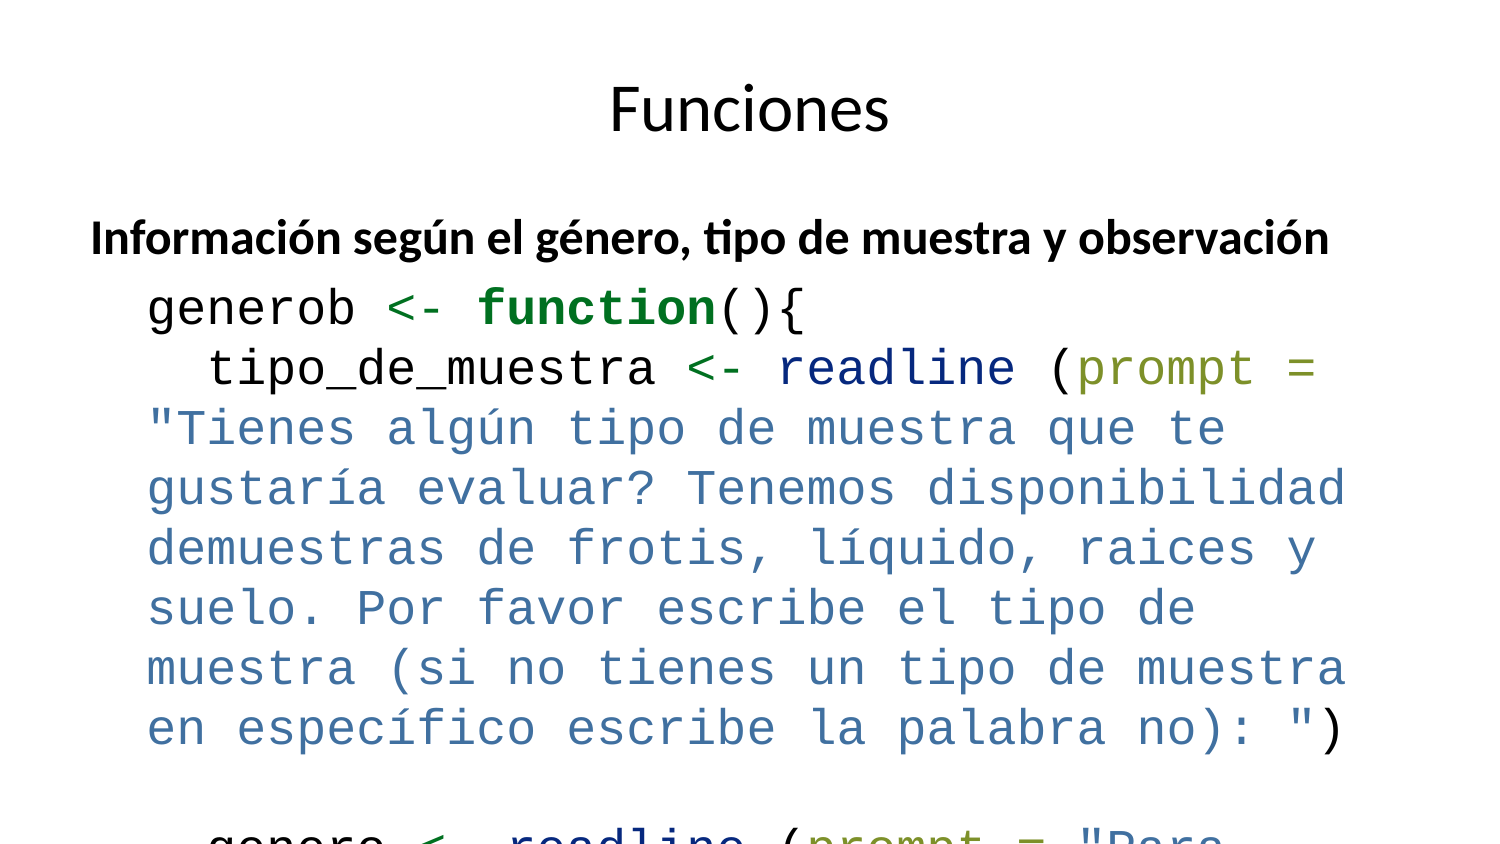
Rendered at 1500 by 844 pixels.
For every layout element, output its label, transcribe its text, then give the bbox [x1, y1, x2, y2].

list Información según el género, tipo de muestra y observación generob <- function(){ tipo_de_muestra <- readline (prompt = "Tienes algún tipo de muestra que te gustaría evaluar? Tenemos disponibilidad demuestras de frotis, líquido, raices y suelo. Por favor escribe el tipo de muestra (si no tienes un tipo de muestra en específico escribe la palabra no): ") genero <- readline (prompt = "Para buscar especificamente por genero, escribe el nombre de aquel de tu interés, actualmente poseemos información de 25 géneros de bacterias:") sobservacion <- readline (prompt = "en cuanto a qué es lo que quieres observar, te gustaria ver la presencia o aislar exclusivamente a este microorganismo? (si no lo tienes definifo aún, escribe no)" ) if ((( genero == "escherichia" | genero == "Escherichia" )&( tipo_de_muestra == "no" | tipo_de_muestra == "No") & (observacion == "no" | observacion == "No"))){ print ("aquí tienes un poco de información que te puede ser de utilidad") print ( as.list (base [1, ])) print ( as.list (base [2, ])) foto (1) } else if(((genero == "escherichia" | genero == "Escherichia") & (tipo_de_muestra == "frotis" | tipo_de_muestra == "Frotis") & (observacion == "presencia" | observacion == "Presencia"))){ print ("aquí tienes un poco de información que te puede ser de utilidad") print (as.list (base [1, ])) foto (1) Se realizó para hongos y bacterias Bacterias = 209 líneas de código Hongos = 337 líneas de código [75, 196, 1425, 754]
title Funciones [75, 33, 1425, 175]
